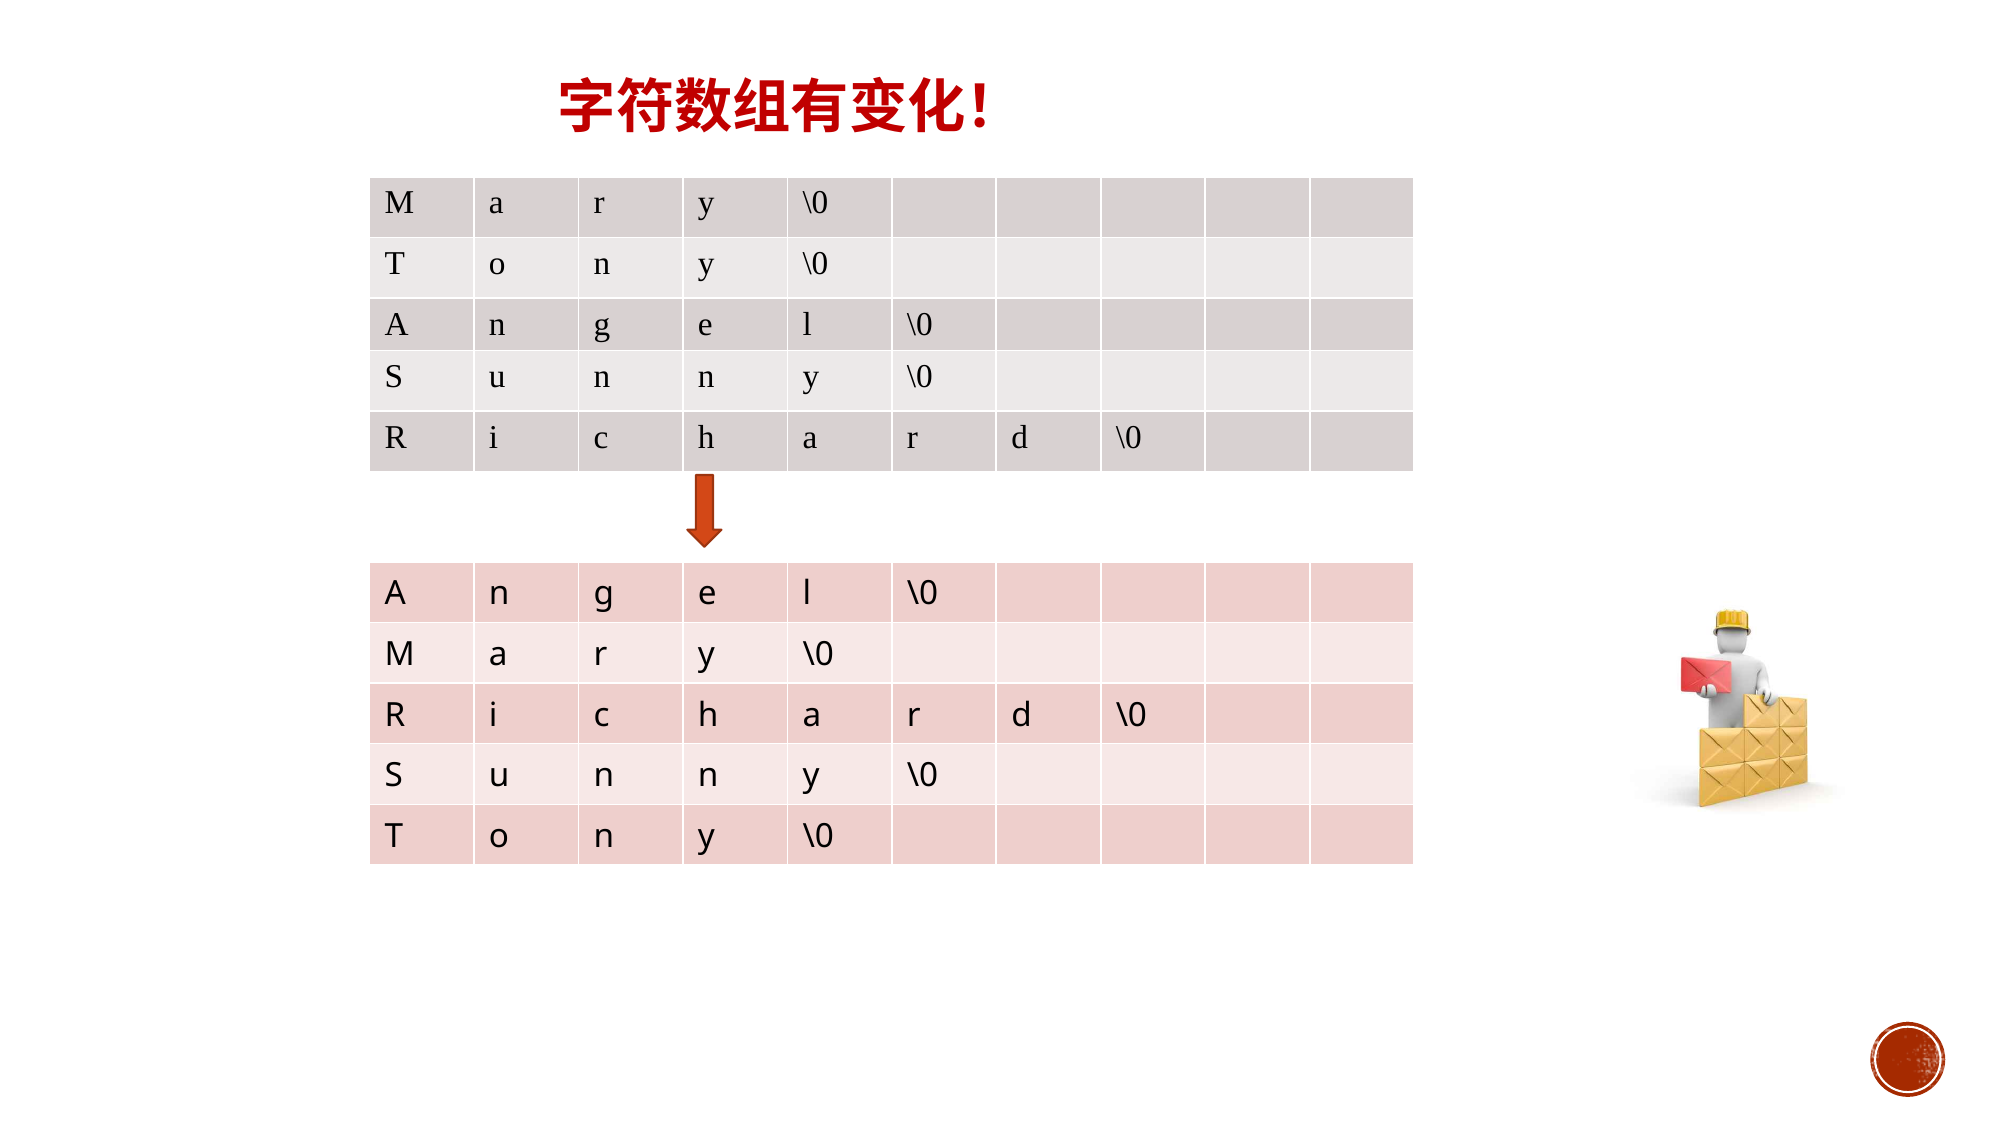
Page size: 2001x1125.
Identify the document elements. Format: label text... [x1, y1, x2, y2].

table_cell g [579, 299, 682, 350]
table_header [1206, 563, 1309, 622]
table_header [1206, 178, 1309, 237]
table_cell [1206, 238, 1309, 297]
table_cell [893, 623, 995, 682]
table_cell a [475, 623, 578, 682]
table_cell e [684, 299, 787, 350]
table_cell S [370, 744, 473, 804]
table_cell [1311, 412, 1413, 471]
table_header n [475, 563, 578, 622]
table_cell [893, 238, 995, 297]
table_cell r [893, 684, 995, 743]
table_cell [1311, 299, 1413, 350]
table_cell \0 [893, 299, 995, 350]
table_cell [997, 805, 1100, 864]
table_cell [997, 744, 1100, 804]
table_cell [1311, 684, 1413, 743]
table_cell n [579, 744, 682, 804]
table_header a [475, 178, 578, 237]
table_header [893, 194, 995, 237]
table_cell S [370, 351, 473, 410]
table_cell [997, 299, 1100, 350]
table_cell i [475, 412, 578, 471]
table_cell \0 [893, 744, 995, 804]
table_cell y [788, 351, 891, 410]
table_cell u [475, 351, 578, 410]
table_cell T [370, 805, 473, 864]
table_cell \0 [1102, 412, 1204, 471]
table_header [1102, 563, 1204, 622]
table_cell d [997, 412, 1100, 471]
text_box [686, 473, 723, 548]
table_cell n [684, 744, 787, 804]
table_cell [1206, 412, 1309, 471]
table_cell \0 [893, 351, 995, 410]
table_cell R [370, 412, 473, 471]
table_cell [1206, 805, 1309, 864]
table_cell [1102, 351, 1204, 410]
table_header [1102, 194, 1204, 237]
table_cell n [684, 351, 787, 410]
table_header [1311, 178, 1413, 237]
table_cell \0 [788, 238, 891, 297]
table_cell i [475, 684, 578, 743]
table_cell h [684, 412, 787, 471]
table_header g [579, 563, 682, 622]
table_cell [1311, 351, 1413, 410]
picture [1630, 576, 1846, 845]
table_cell A [370, 299, 473, 350]
table_cell \0 [788, 623, 891, 682]
table_header \0 [893, 563, 995, 622]
table_cell [1102, 744, 1204, 804]
table_cell R [370, 684, 473, 743]
table_cell l [788, 299, 891, 350]
table_cell [1102, 299, 1204, 350]
table_cell [1206, 623, 1309, 682]
table_cell [1206, 299, 1309, 350]
table_cell M [370, 623, 473, 682]
table_cell [1206, 351, 1309, 410]
table_cell [997, 238, 1100, 297]
table_header A [370, 563, 473, 622]
table_cell [1206, 744, 1309, 804]
table_cell T [370, 238, 473, 297]
table_cell [1102, 805, 1204, 864]
table_cell [1206, 684, 1309, 743]
table_cell [1311, 238, 1413, 297]
table_cell y [684, 805, 787, 864]
table_cell y [684, 623, 787, 682]
table_cell d [997, 684, 1100, 743]
table_cell o [475, 238, 578, 297]
table_header \0 [788, 194, 891, 237]
table_header [997, 194, 1100, 237]
table_cell [893, 805, 995, 864]
table_cell c [579, 684, 682, 743]
table_cell n [579, 351, 682, 410]
table_header e [684, 563, 787, 622]
table_cell u [475, 744, 578, 804]
title 字符数组有变化！ [543, 16, 1293, 194]
table_cell y [684, 238, 787, 297]
table_cell o [475, 805, 578, 864]
table_cell n [475, 299, 578, 350]
table_cell [1102, 238, 1204, 297]
table_cell n [579, 238, 682, 297]
table_cell r [893, 412, 995, 471]
table_cell n [579, 805, 682, 864]
table_cell a [788, 684, 891, 743]
table_cell [1311, 805, 1413, 864]
table_cell h [684, 684, 787, 743]
table_header r [579, 194, 682, 237]
table_cell c [579, 412, 682, 471]
table_cell a [788, 412, 891, 471]
table_cell r [579, 623, 682, 682]
table_header y [684, 194, 787, 237]
table_header l [788, 563, 891, 622]
table_header [1311, 563, 1413, 622]
table_header M [370, 178, 473, 237]
table_cell [1102, 623, 1204, 682]
table_cell y [788, 744, 891, 804]
table_cell [1311, 744, 1413, 804]
table_cell [997, 351, 1100, 410]
table_header [997, 563, 1100, 622]
table_cell \0 [1102, 684, 1204, 743]
table_cell [1311, 623, 1413, 682]
table_cell [997, 623, 1100, 682]
table_cell \0 [788, 805, 891, 864]
